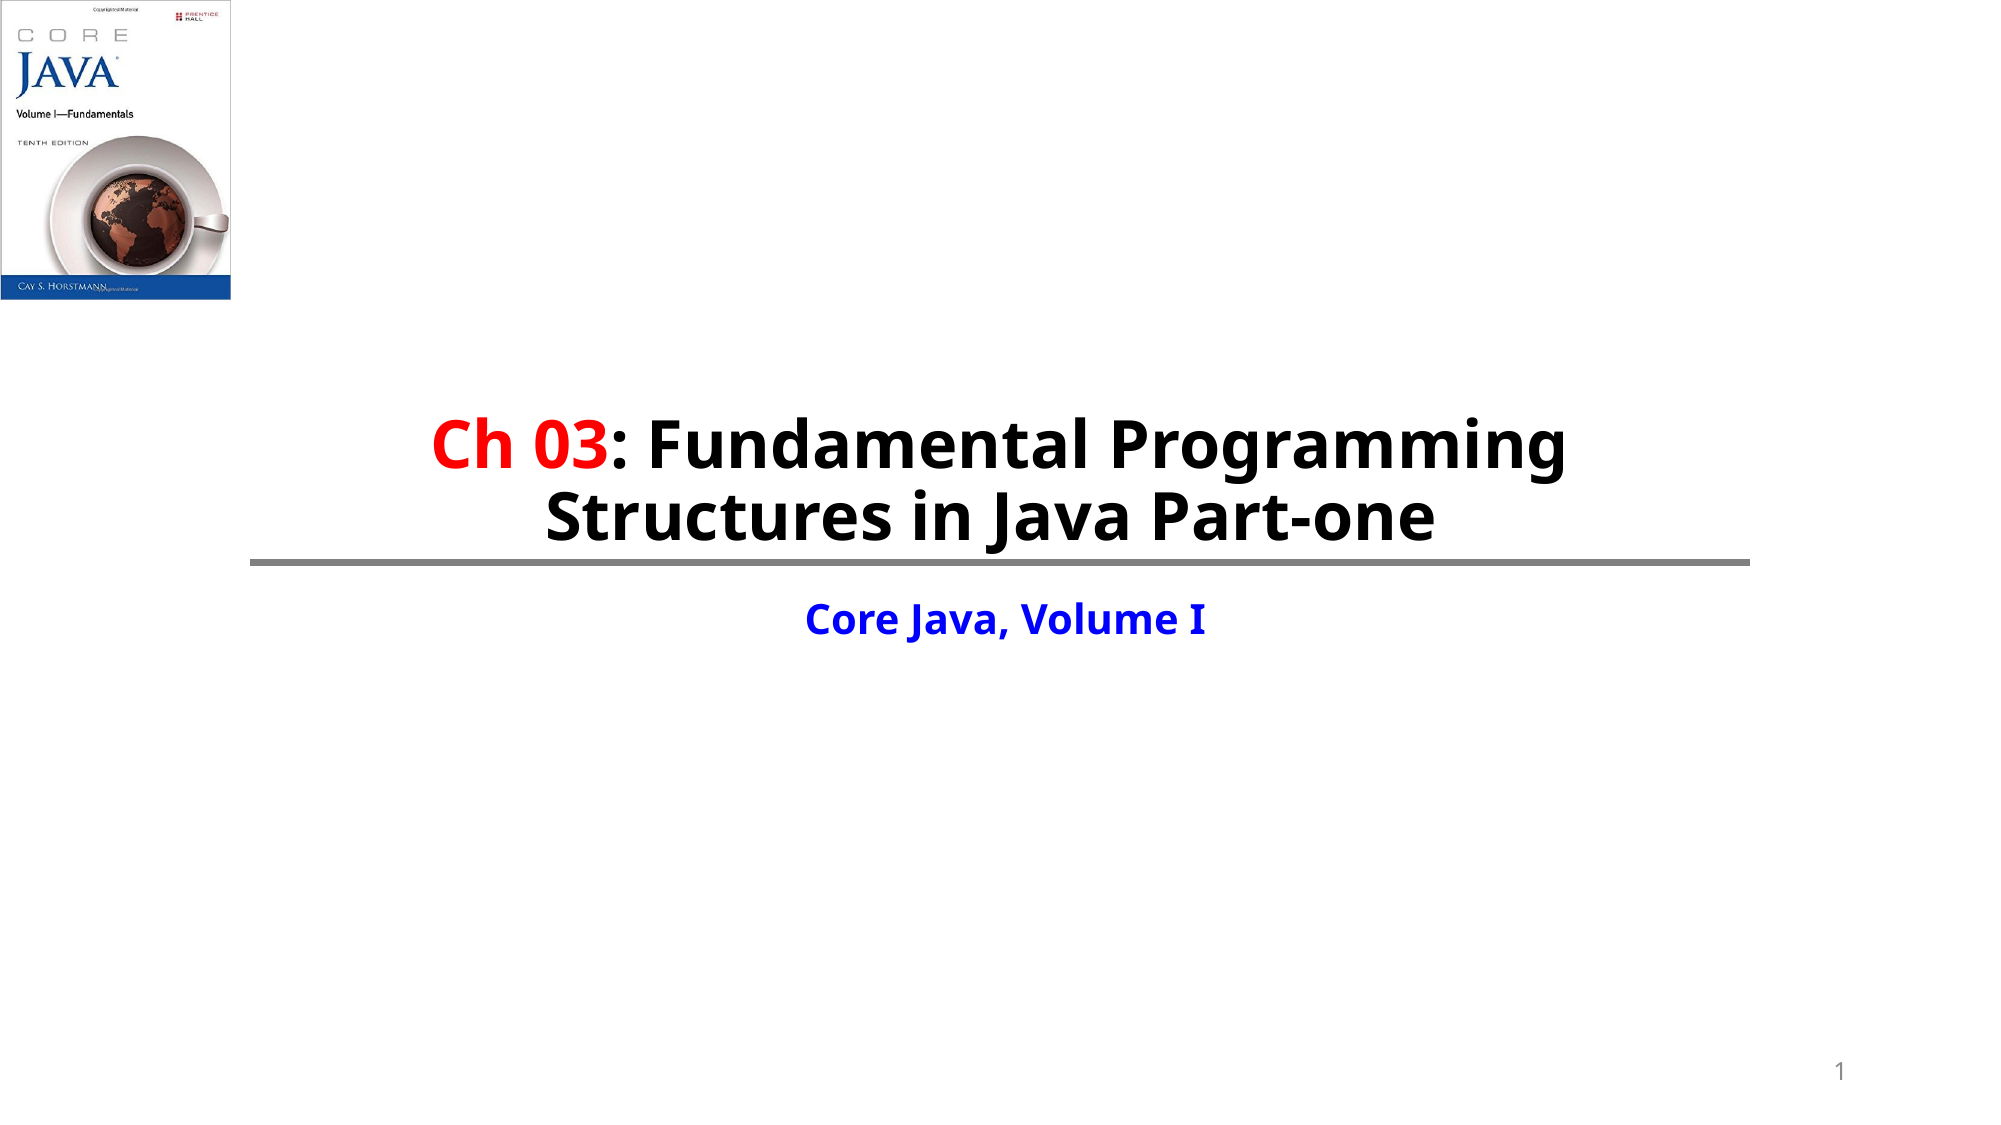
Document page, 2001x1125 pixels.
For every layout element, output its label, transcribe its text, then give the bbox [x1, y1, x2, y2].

title Ch 03: Fundamental Programming Structures in Java Part-one [249, 184, 1750, 563]
slide_number 1 [1412, 1042, 1863, 1103]
picture [0, 0, 231, 300]
subtitle Core Java, Volume I [249, 590, 1750, 863]
